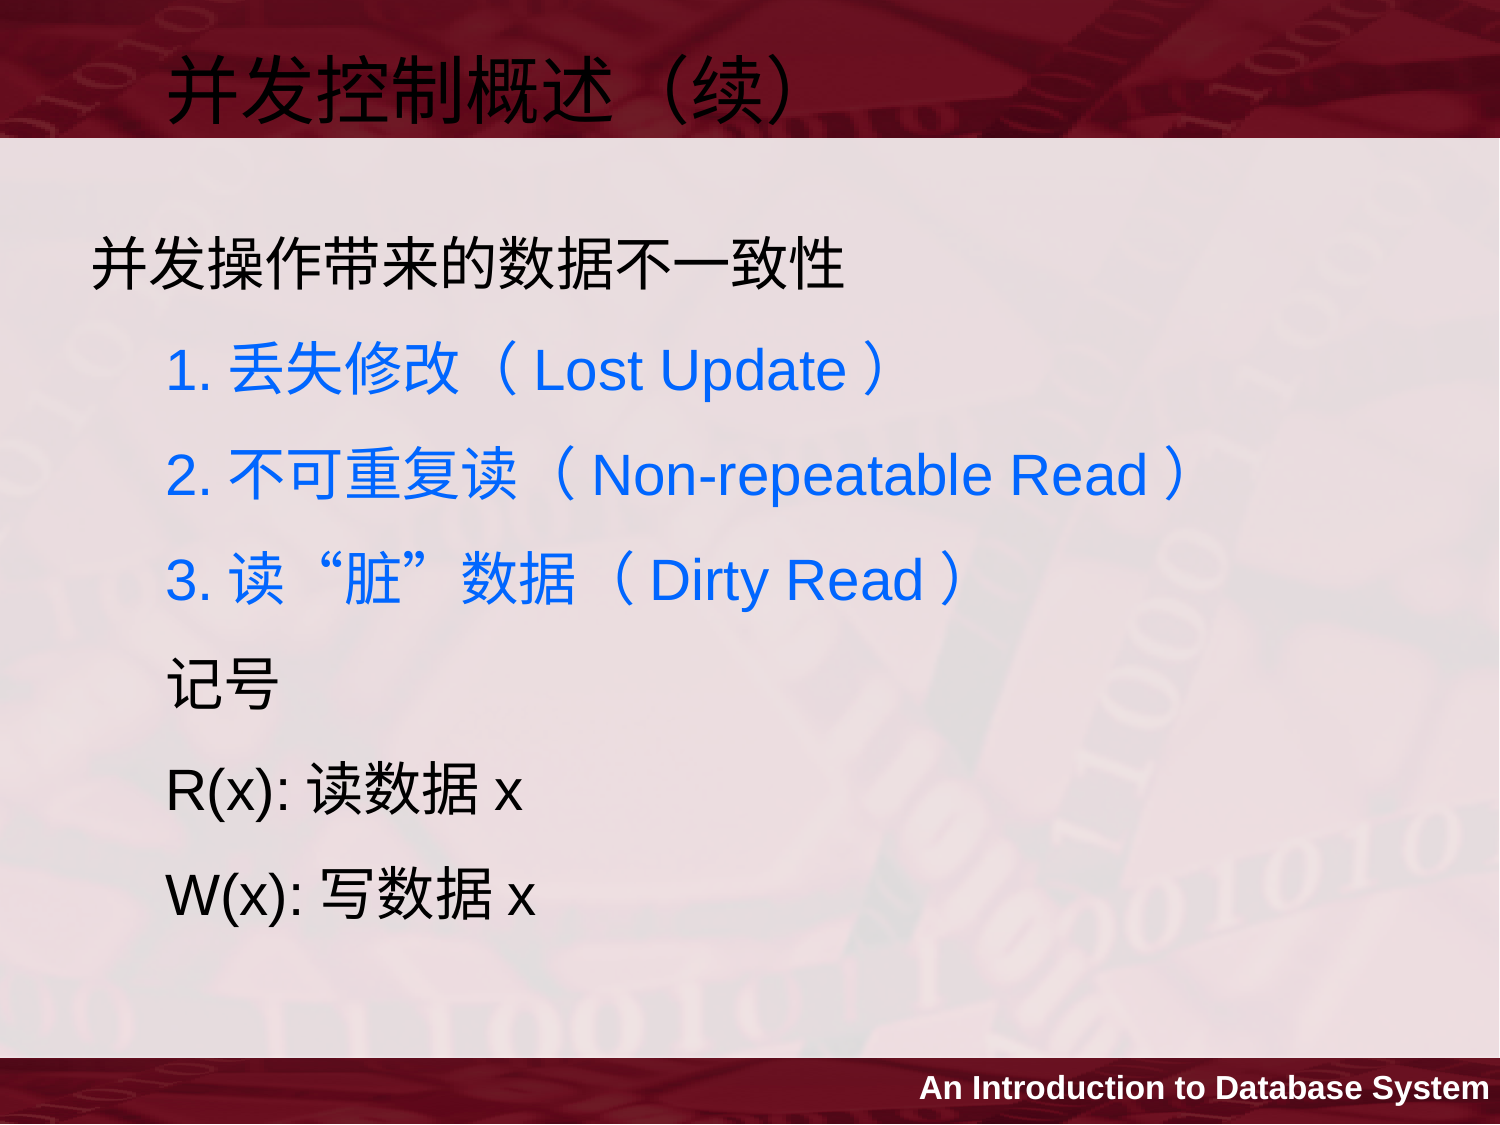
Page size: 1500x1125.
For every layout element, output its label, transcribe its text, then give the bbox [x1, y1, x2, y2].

picture [0, 0, 1500, 1124]
list 并发操作带来的数据不一致性 1.丢失修改（Lost Update） 2.不可重复读（Non-repeatable Read） 3.读“脏”数据（Dirty Read） 记号 R(x):读数据x W(x):写数据x [75, 184, 1425, 979]
title 并发控制概述（续） [150, 41, 1363, 135]
